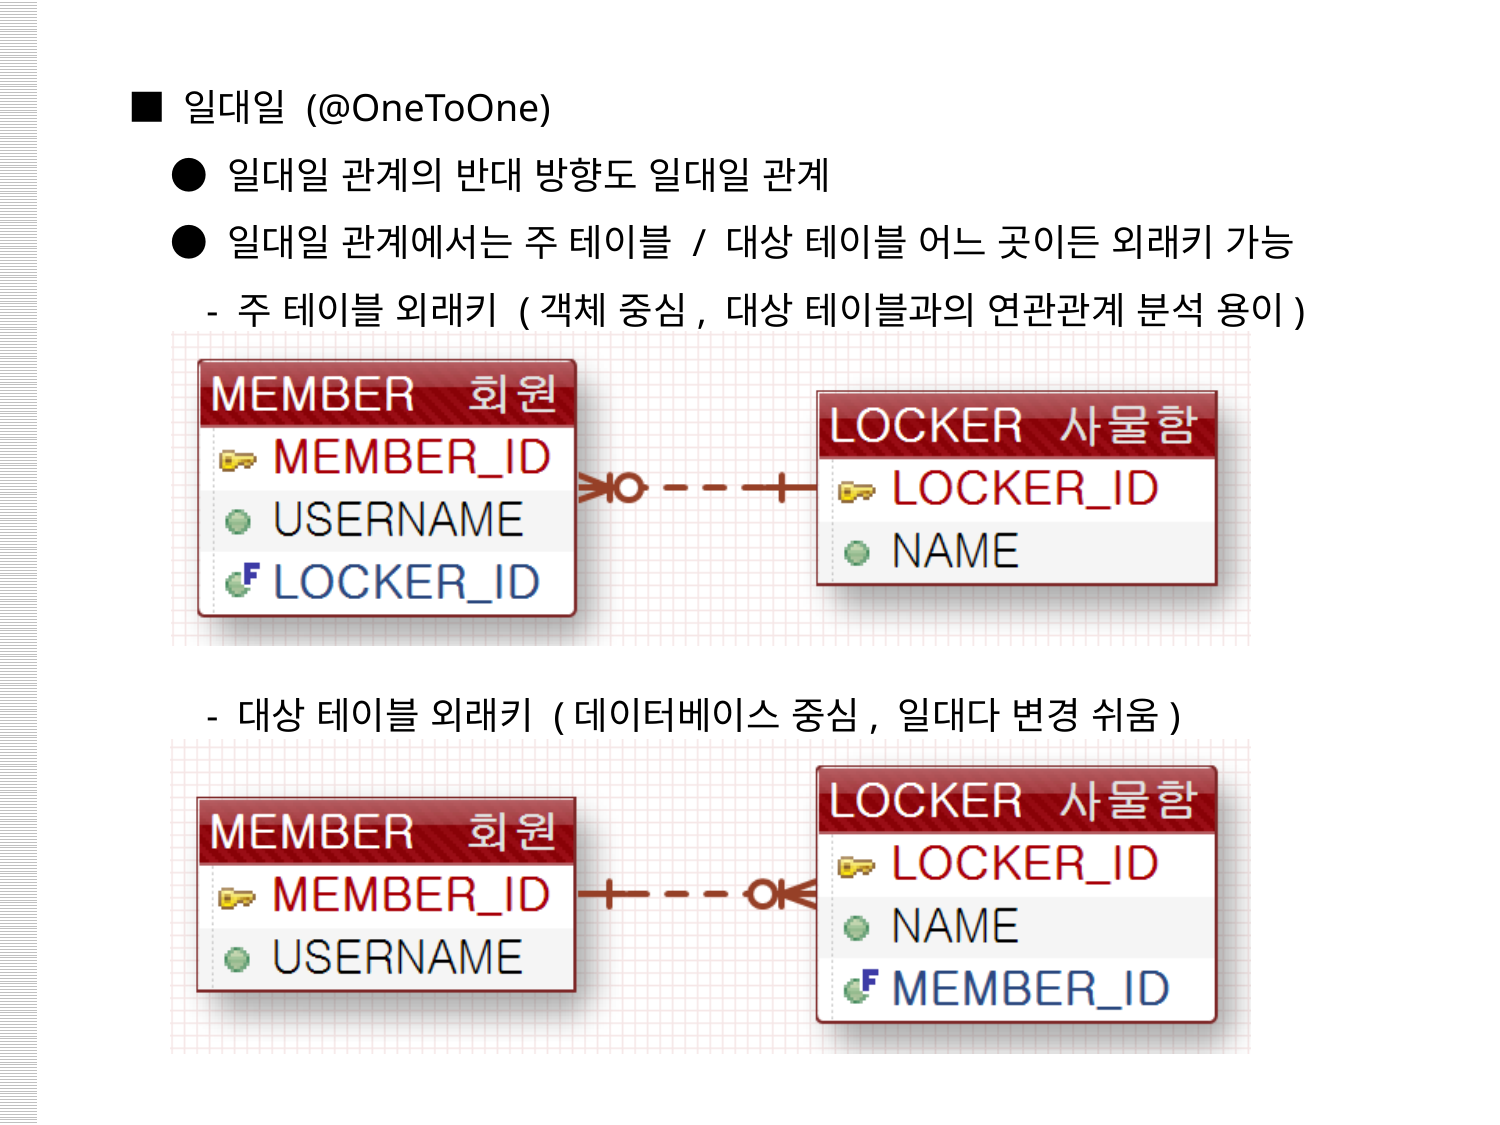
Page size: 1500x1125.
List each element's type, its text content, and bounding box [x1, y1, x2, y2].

picture [170, 330, 1252, 646]
picture [170, 739, 1251, 1054]
text_box ■ 일대일 (@OneToOne) ● 일대일 관계의 반대 방향도 일대일 관계 ● 일대일 관계에서는 주 테이블 / 대상 테이블 어느 곳이든 외래키 가능 - 주 테이블 외래키 (객체 중심, 대상 테이블과의 연관관계 분석 용이) - 대상 테이블 외래키 (데이터베이스 중심, 일대다 변경 쉬움) [113, 54, 1321, 745]
